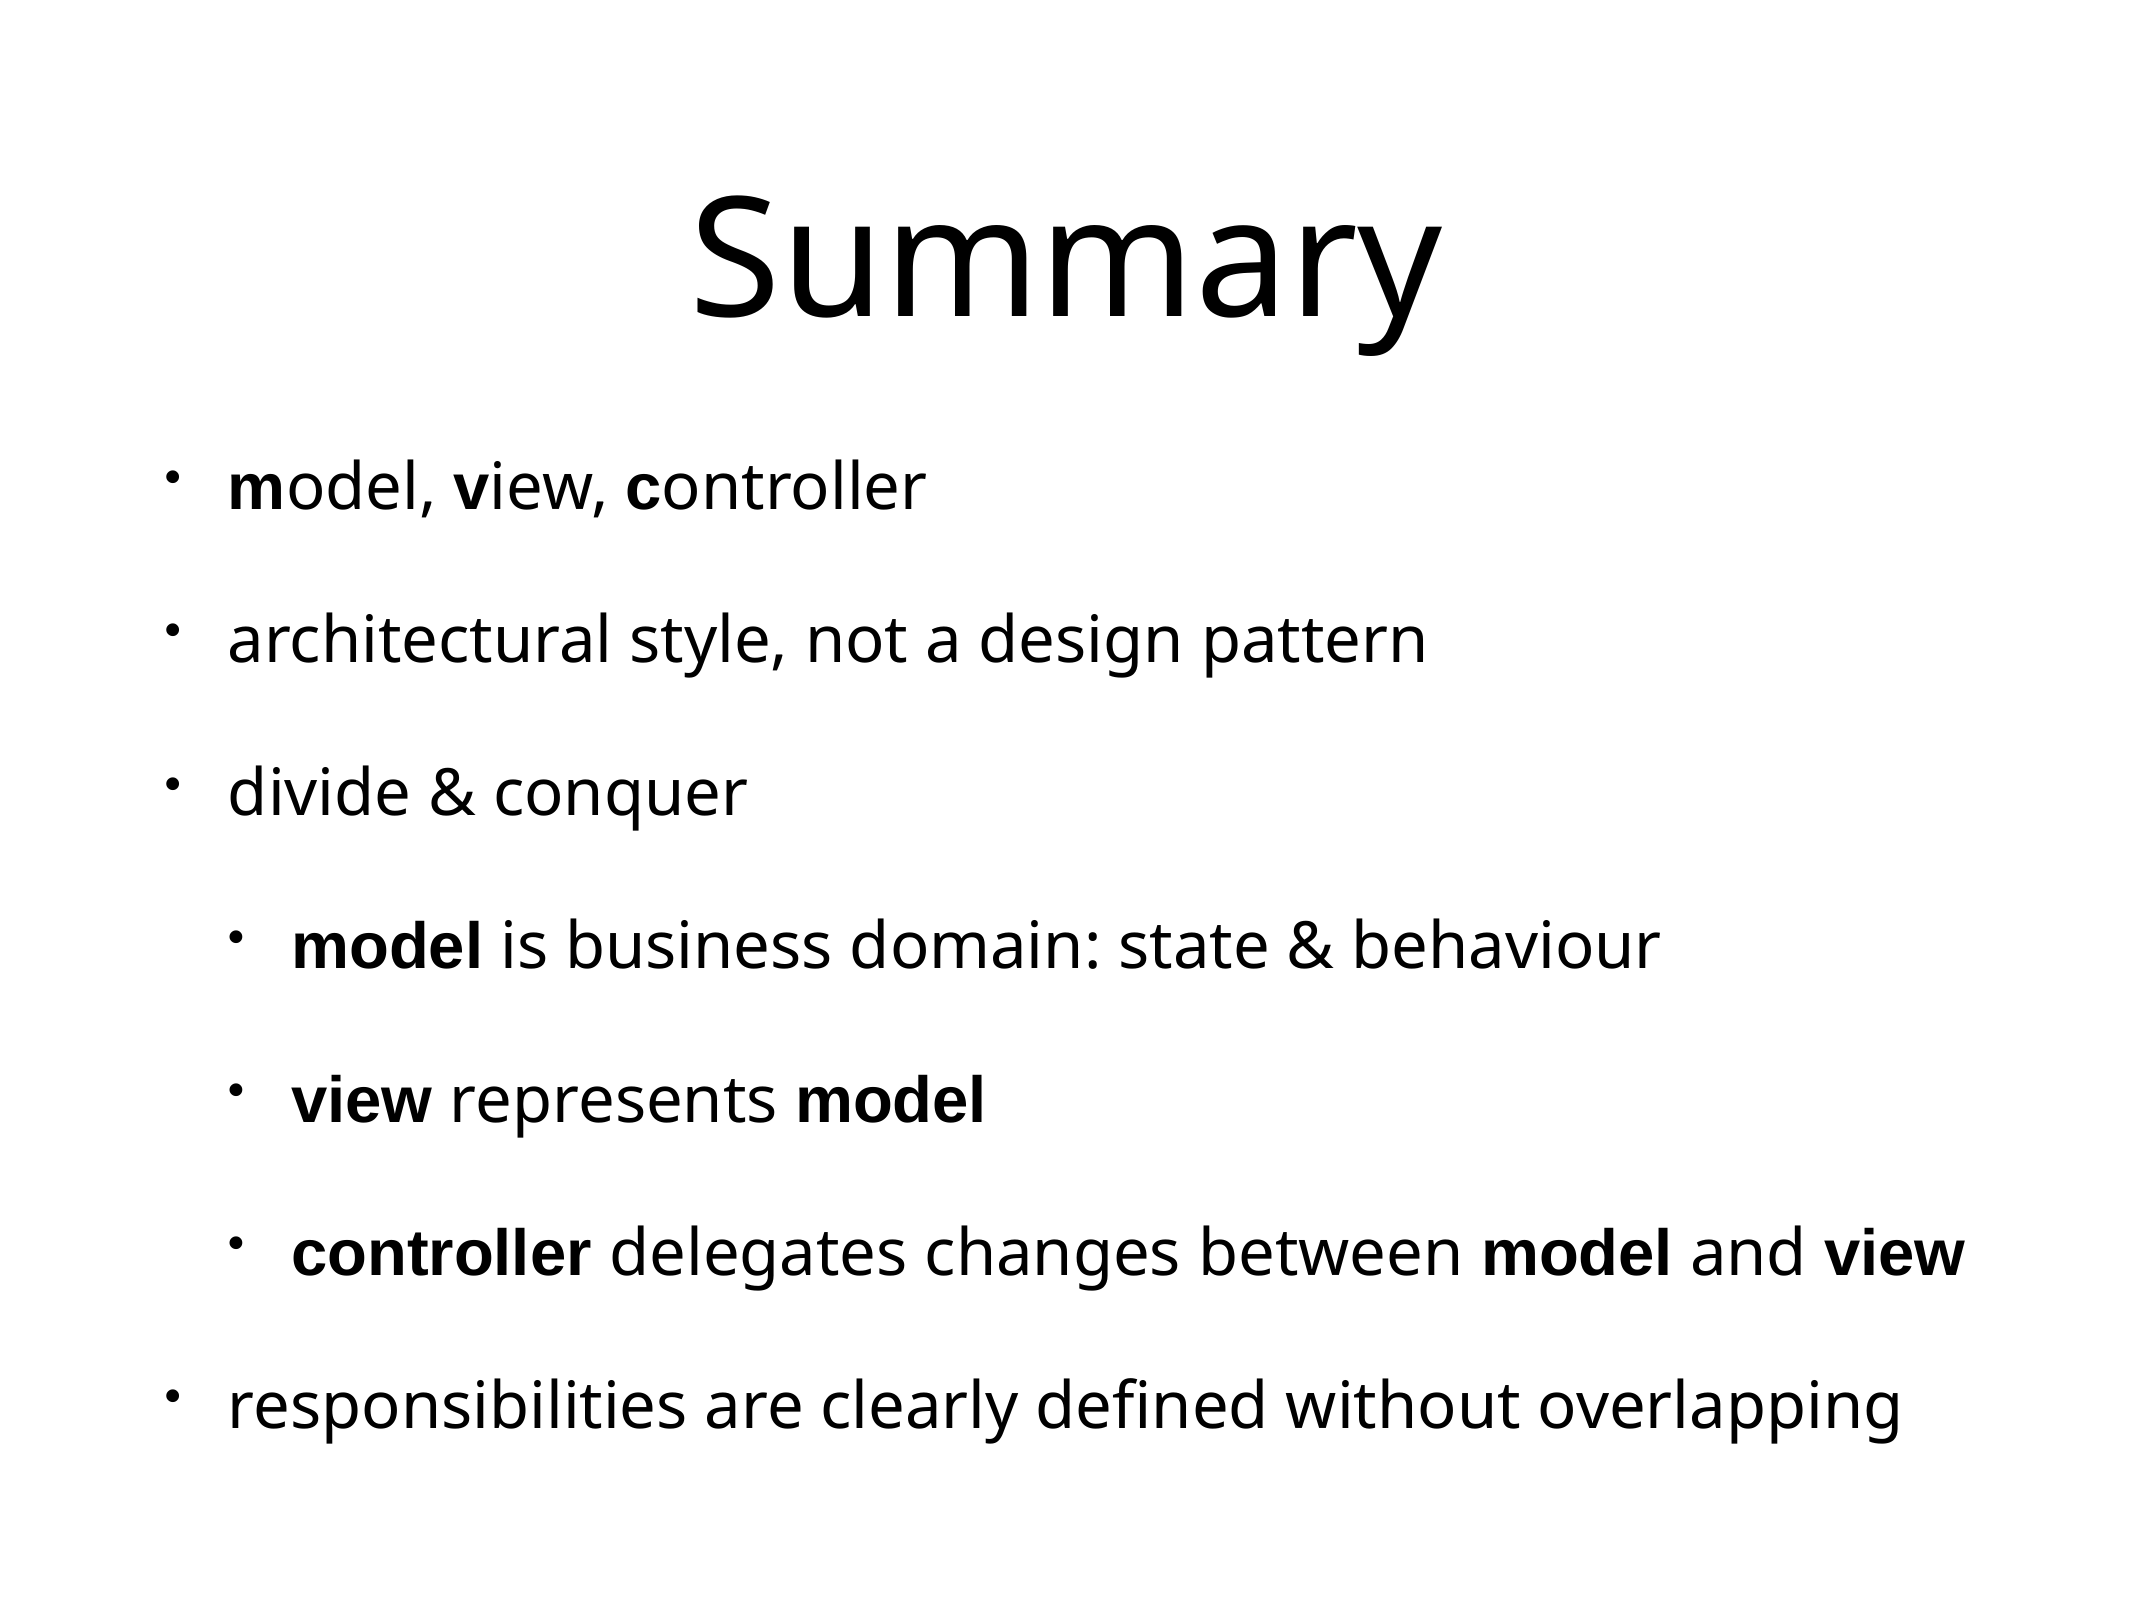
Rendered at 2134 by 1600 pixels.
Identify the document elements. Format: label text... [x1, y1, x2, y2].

list model, view, controller architectural style, not a design pattern divide & conquer model is business domain: state & behaviour view represents model controller delegates changes between model and view responsibilities are clearly defined without overlapping [155, 426, 1978, 1459]
title Summary [155, 72, 1978, 426]
